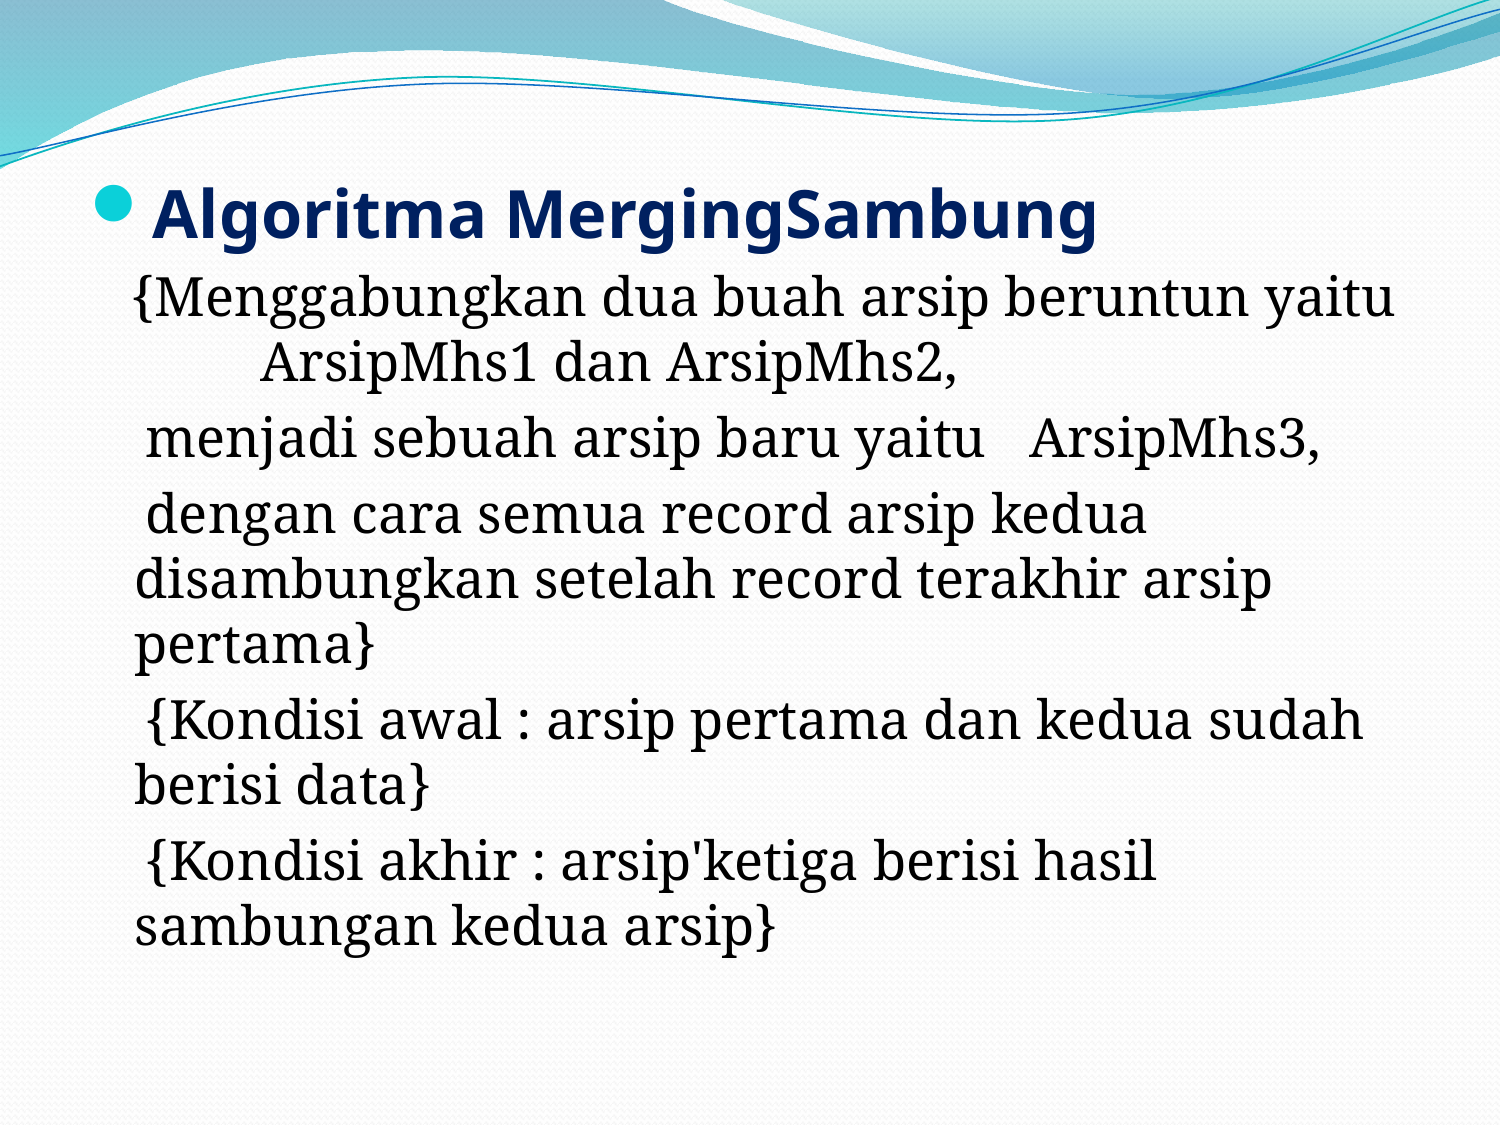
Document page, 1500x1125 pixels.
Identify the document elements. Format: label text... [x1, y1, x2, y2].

list Algoritma MergingSambung {Menggabungkan dua buah arsip beruntun yaitu ArsipMhs1 dan ArsipMhs2, menjadi sebuah arsip baru yaitu ArsipMhs3, dengan cara semua record arsip kedua disambungkan setelah record terakhir arsip pertama} {Kondisi awal : arsip pertama dan kedua sudah berisi data} {Kondisi akhir : arsip'ketiga berisi hasil sambungan kedua arsip} [75, 164, 1425, 1038]
